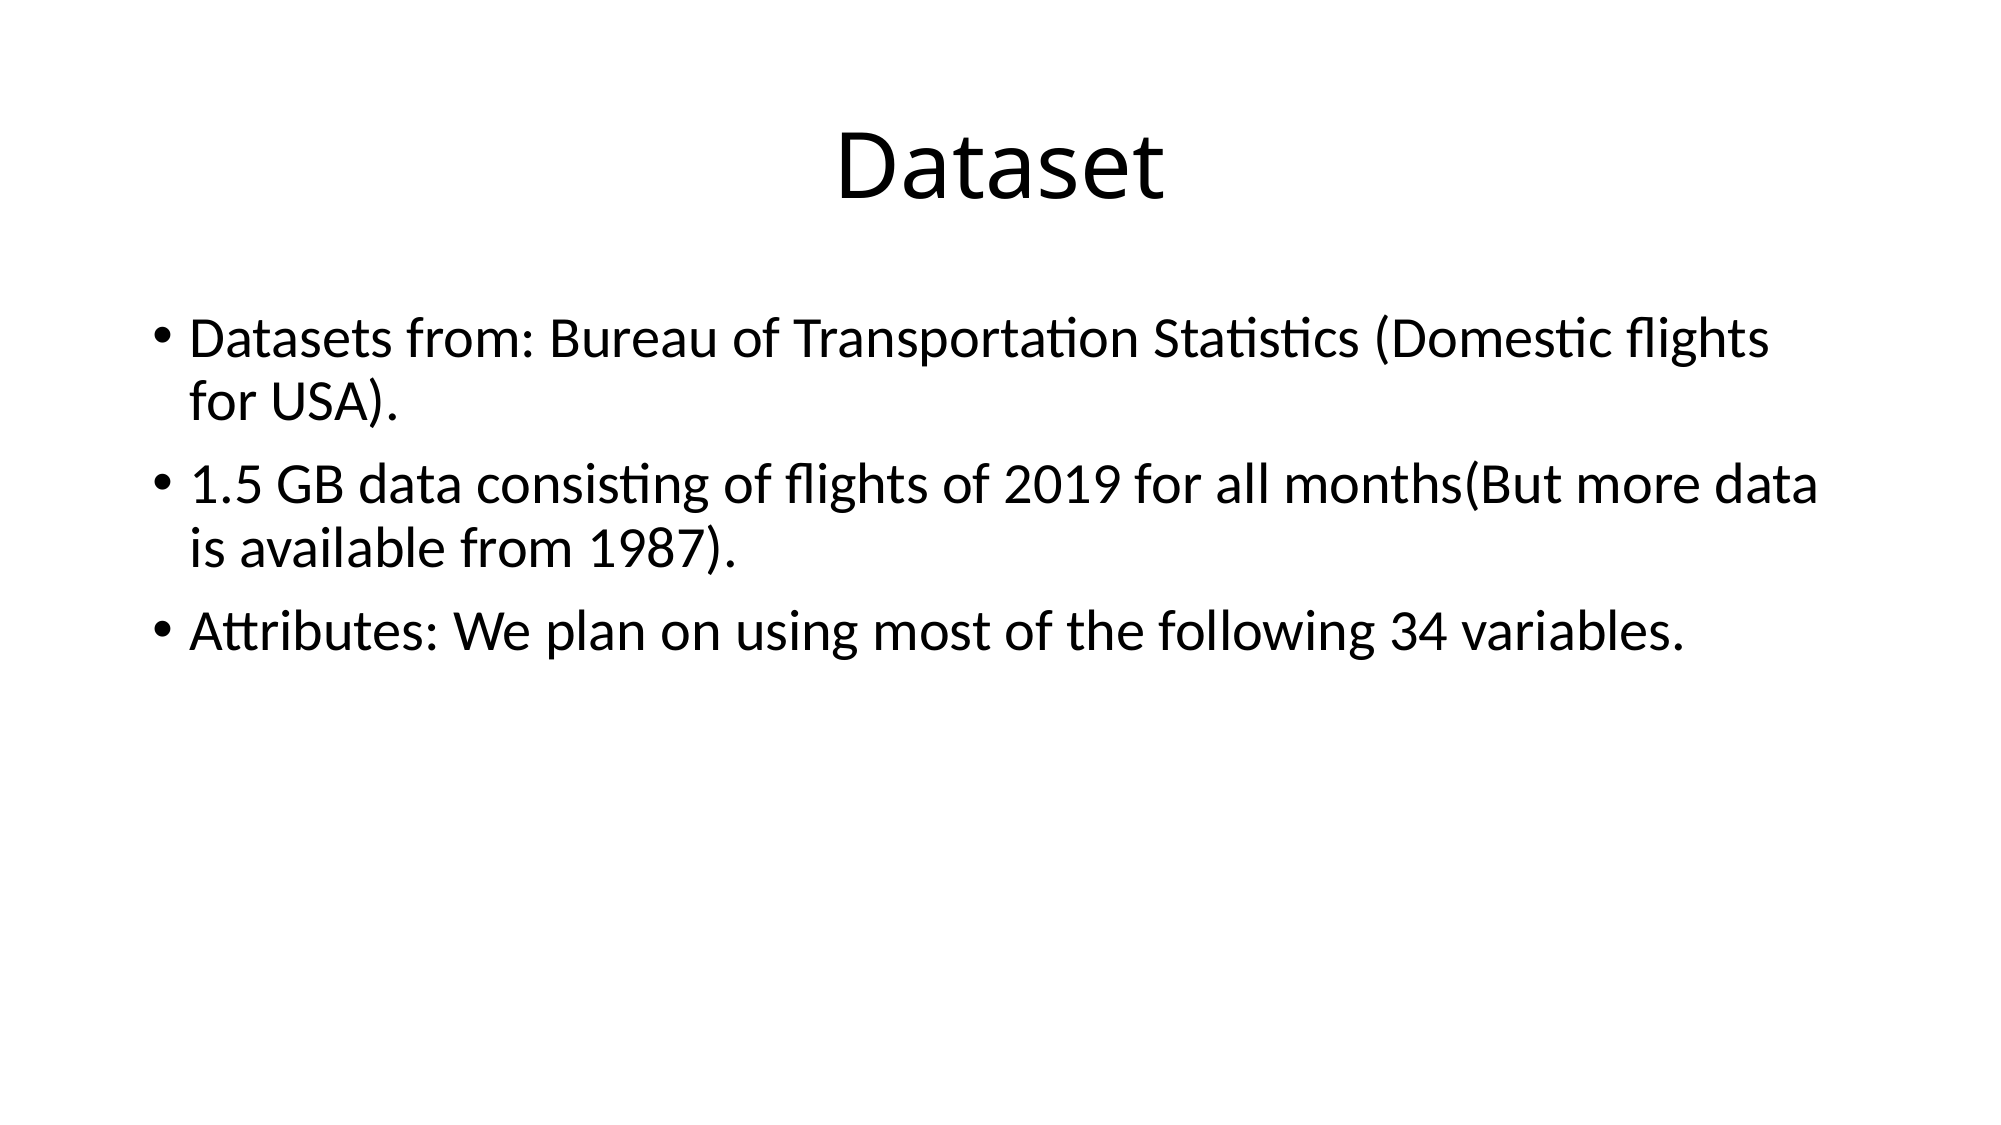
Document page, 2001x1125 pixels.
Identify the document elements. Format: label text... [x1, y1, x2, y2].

title Dataset [137, 59, 1863, 278]
list Datasets from: Bureau of Transportation Statistics (Domestic flights for USA). 1.5 GB data consisting of flights of 2019 for all months(But more data is available from 1987). Attributes: We plan on using most of the following 34 variables. [137, 299, 1863, 1014]
